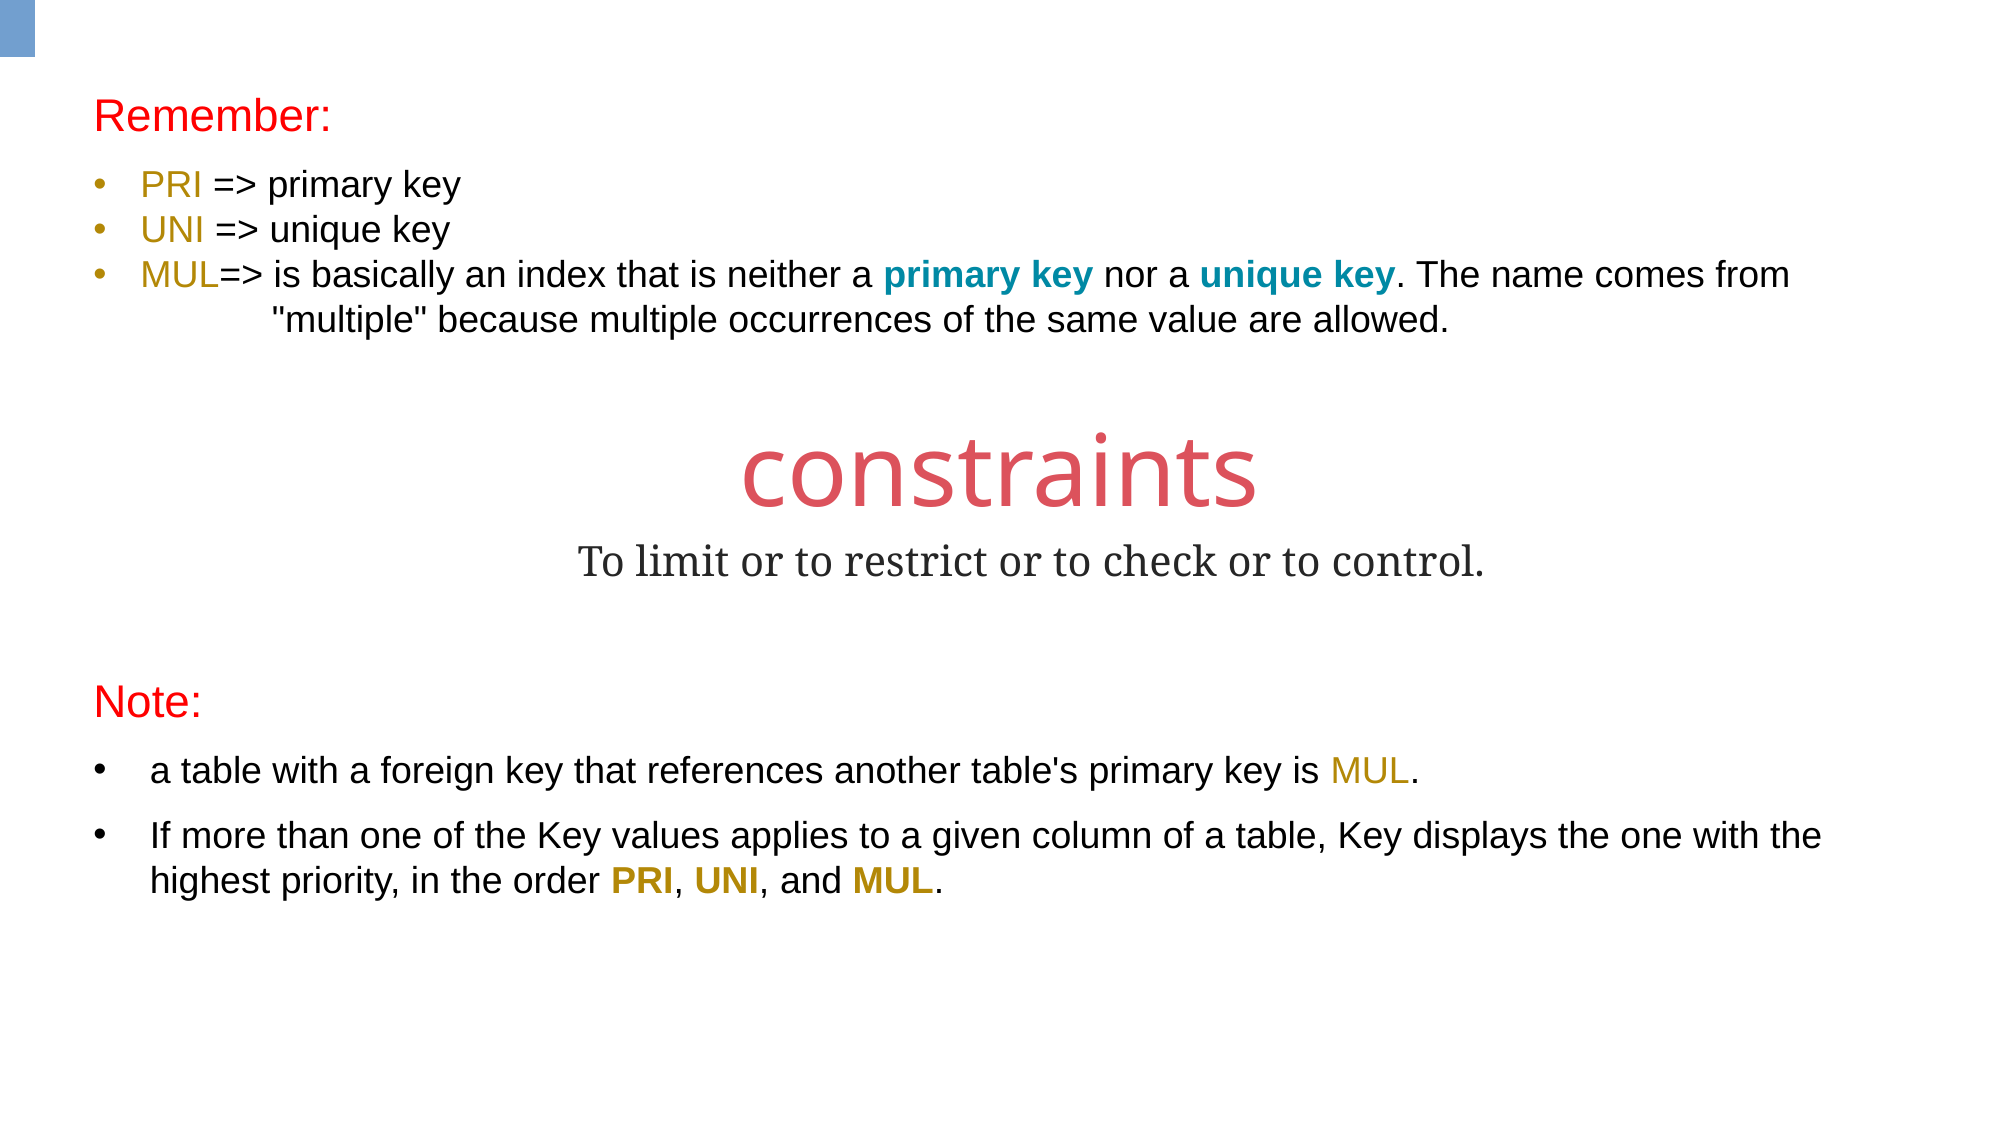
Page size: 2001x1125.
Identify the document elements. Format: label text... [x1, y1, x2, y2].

text_box Remember: PRI => primary key UNI => unique key MUL=> is basically an index that is neither a primary key nor a unique key. The name comes from "multiple" because multiple occurrences of the same value are allowed. [78, 78, 1945, 348]
text_box constraints [274, 399, 1725, 550]
text_box To limit or to restrict or to check or to control. [562, 527, 1501, 593]
text_box Note: a table with a foreign key that references another table's primary key is MUL. If more than one of the Key values applies to a given column of a table, Key displays the one with the highest priority, in the order PRI, UNI, and MUL. [78, 663, 1945, 909]
